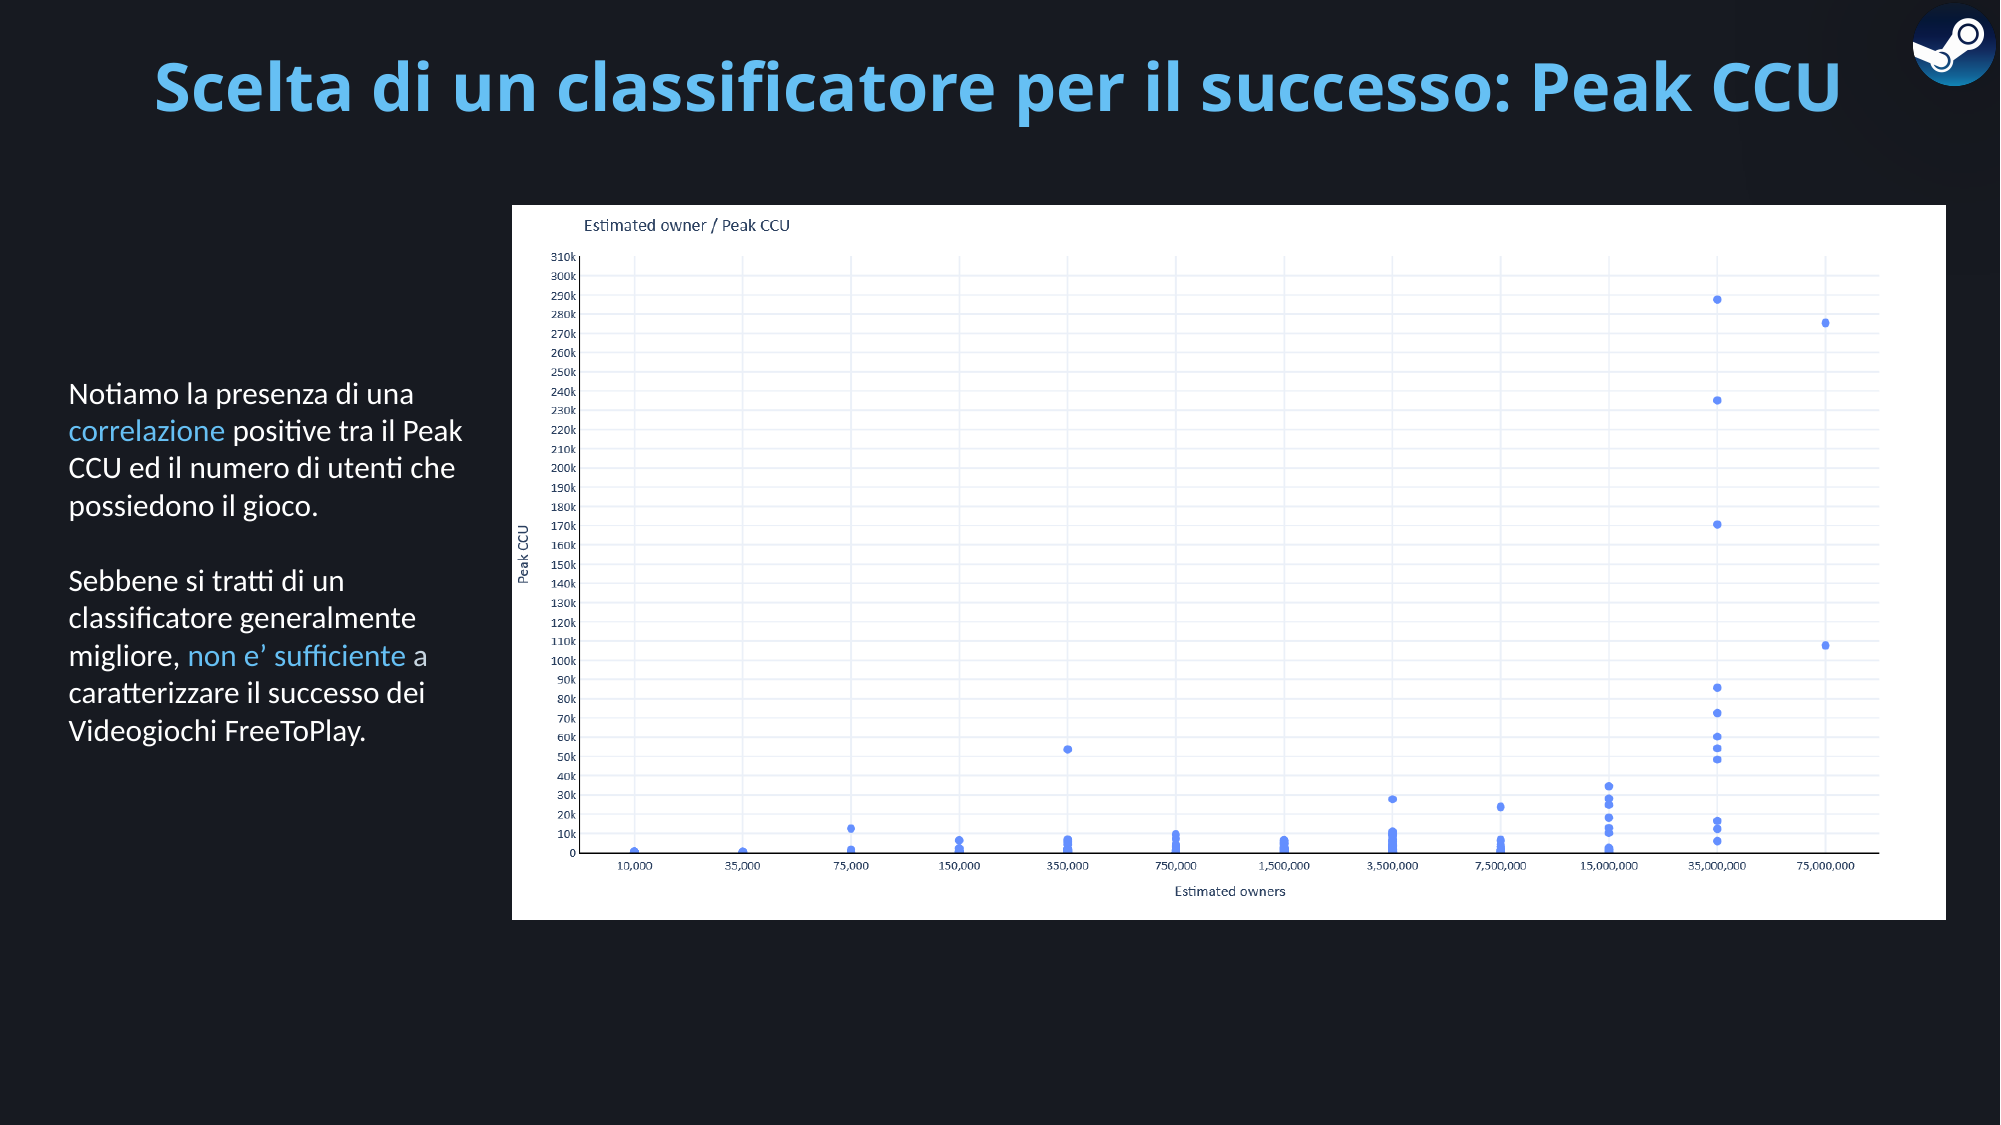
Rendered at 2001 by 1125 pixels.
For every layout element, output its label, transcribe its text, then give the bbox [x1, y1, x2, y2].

text_box Notiamo la presenza di una correlazione positive tra il Peak CCU ed il numero di utenti che possiedono il gioco. Sebbene si tratti di un classificatore generalmente migliore, non e’ sufficiente a caratterizzare il successo dei Videogiochi FreeToPlay. [53, 365, 493, 755]
picture [512, 205, 1947, 920]
title Scelta di un classificatore per il successo: Peak CCU [137, 26, 1811, 154]
picture [1909, 0, 2000, 90]
